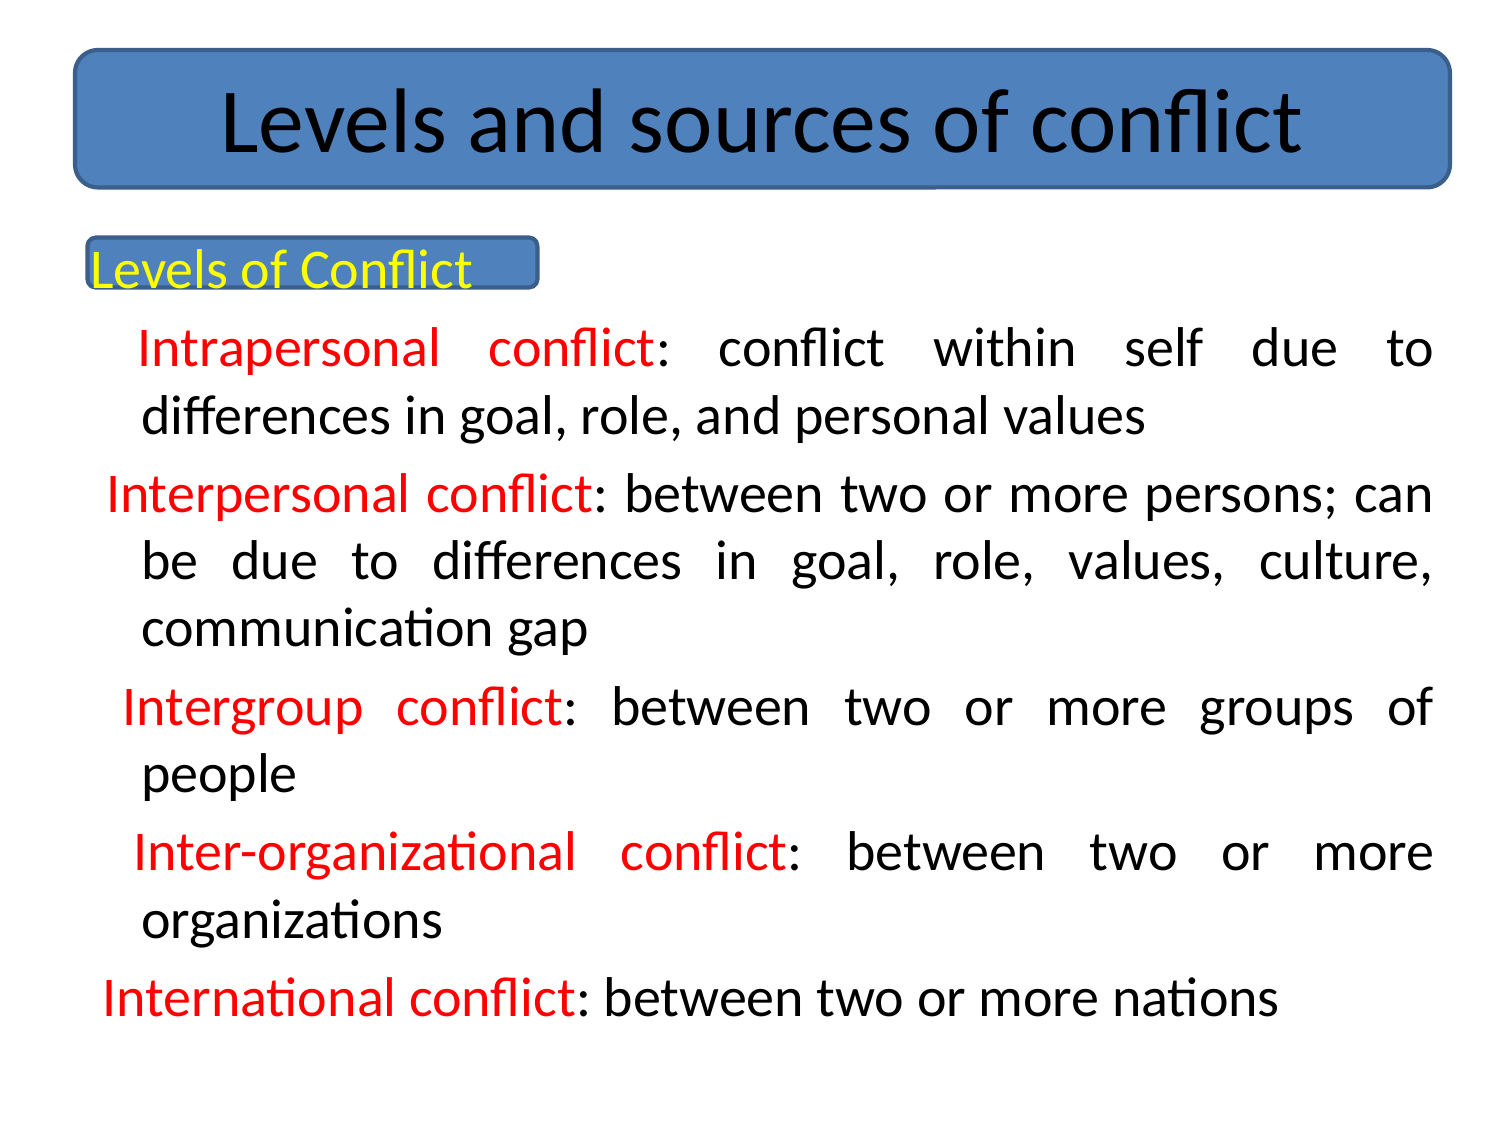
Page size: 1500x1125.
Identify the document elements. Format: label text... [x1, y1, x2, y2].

title Levels and sources of conflict [75, 45, 1450, 188]
list Levels of Conflict Intrapersonal conflict: conflict within self due to differences in goal, role, and personal values Interpersonal conflict: between two or more persons; can be due to differences in goal, role, values, culture, communication gap Intergroup conflict: between two or more groups of people Inter-organizational conflict: between two or more organizations International conflict: between two or more nations [75, 224, 1450, 1038]
